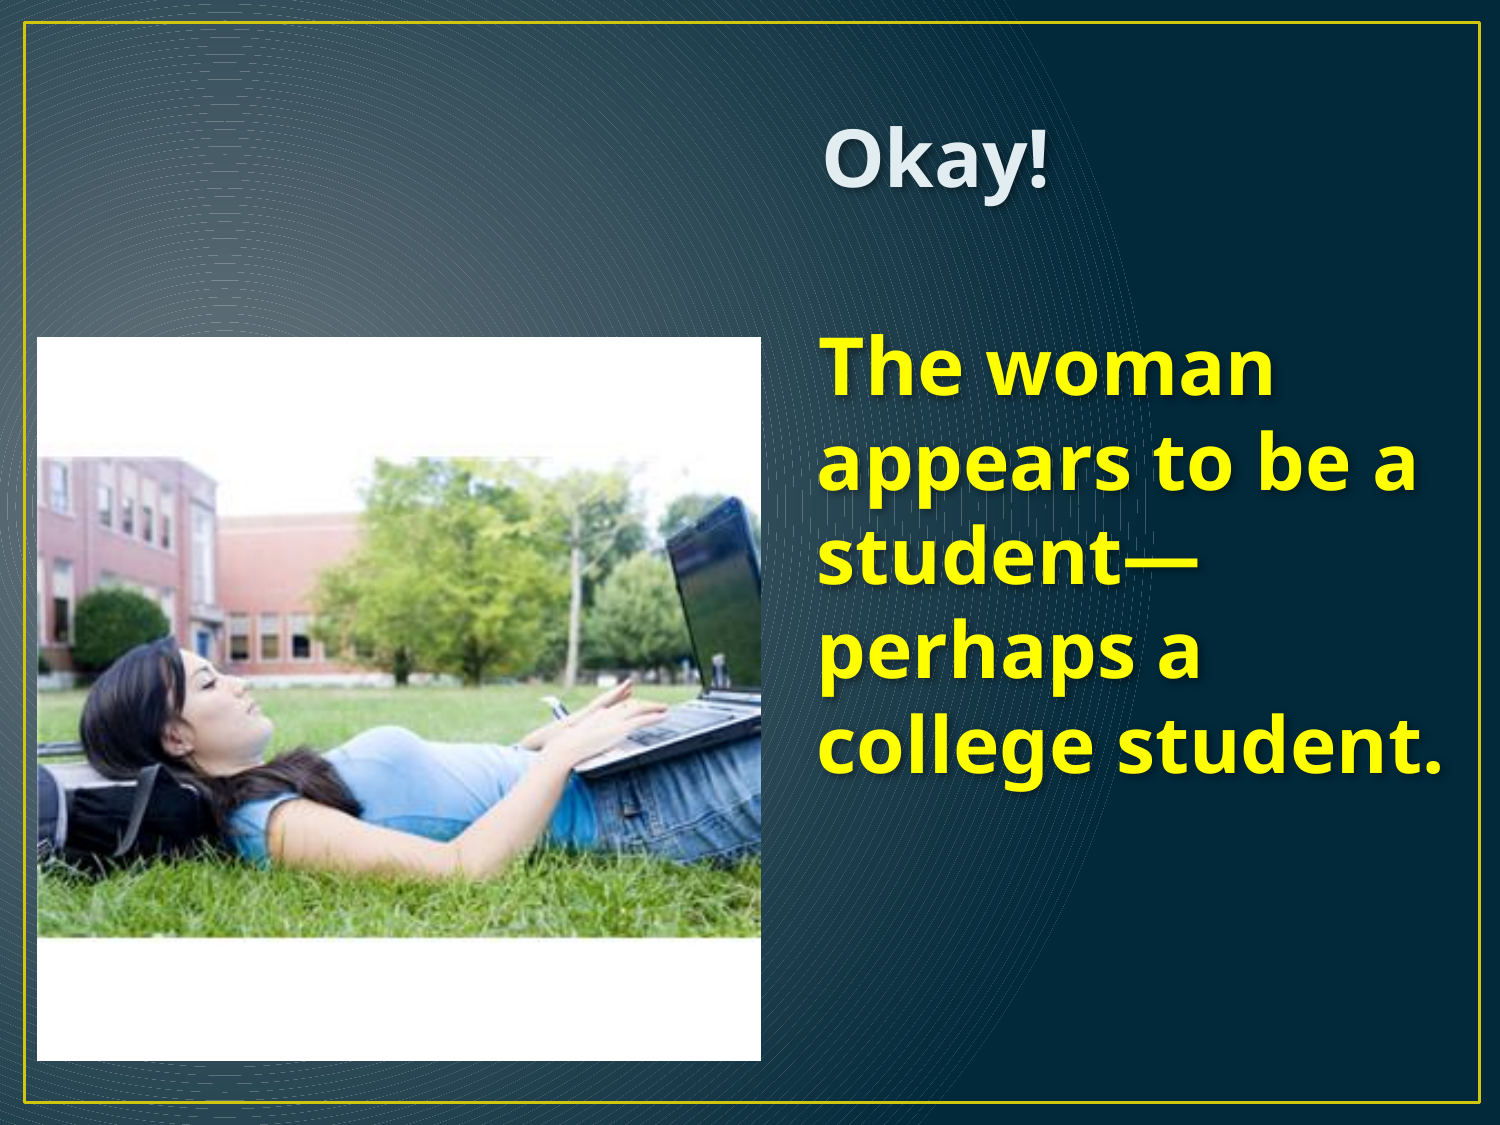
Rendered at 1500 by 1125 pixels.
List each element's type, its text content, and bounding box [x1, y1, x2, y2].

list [37, 337, 761, 1061]
list Okay! The woman appears to be a student—perhaps a college student. [762, 99, 1463, 1125]
